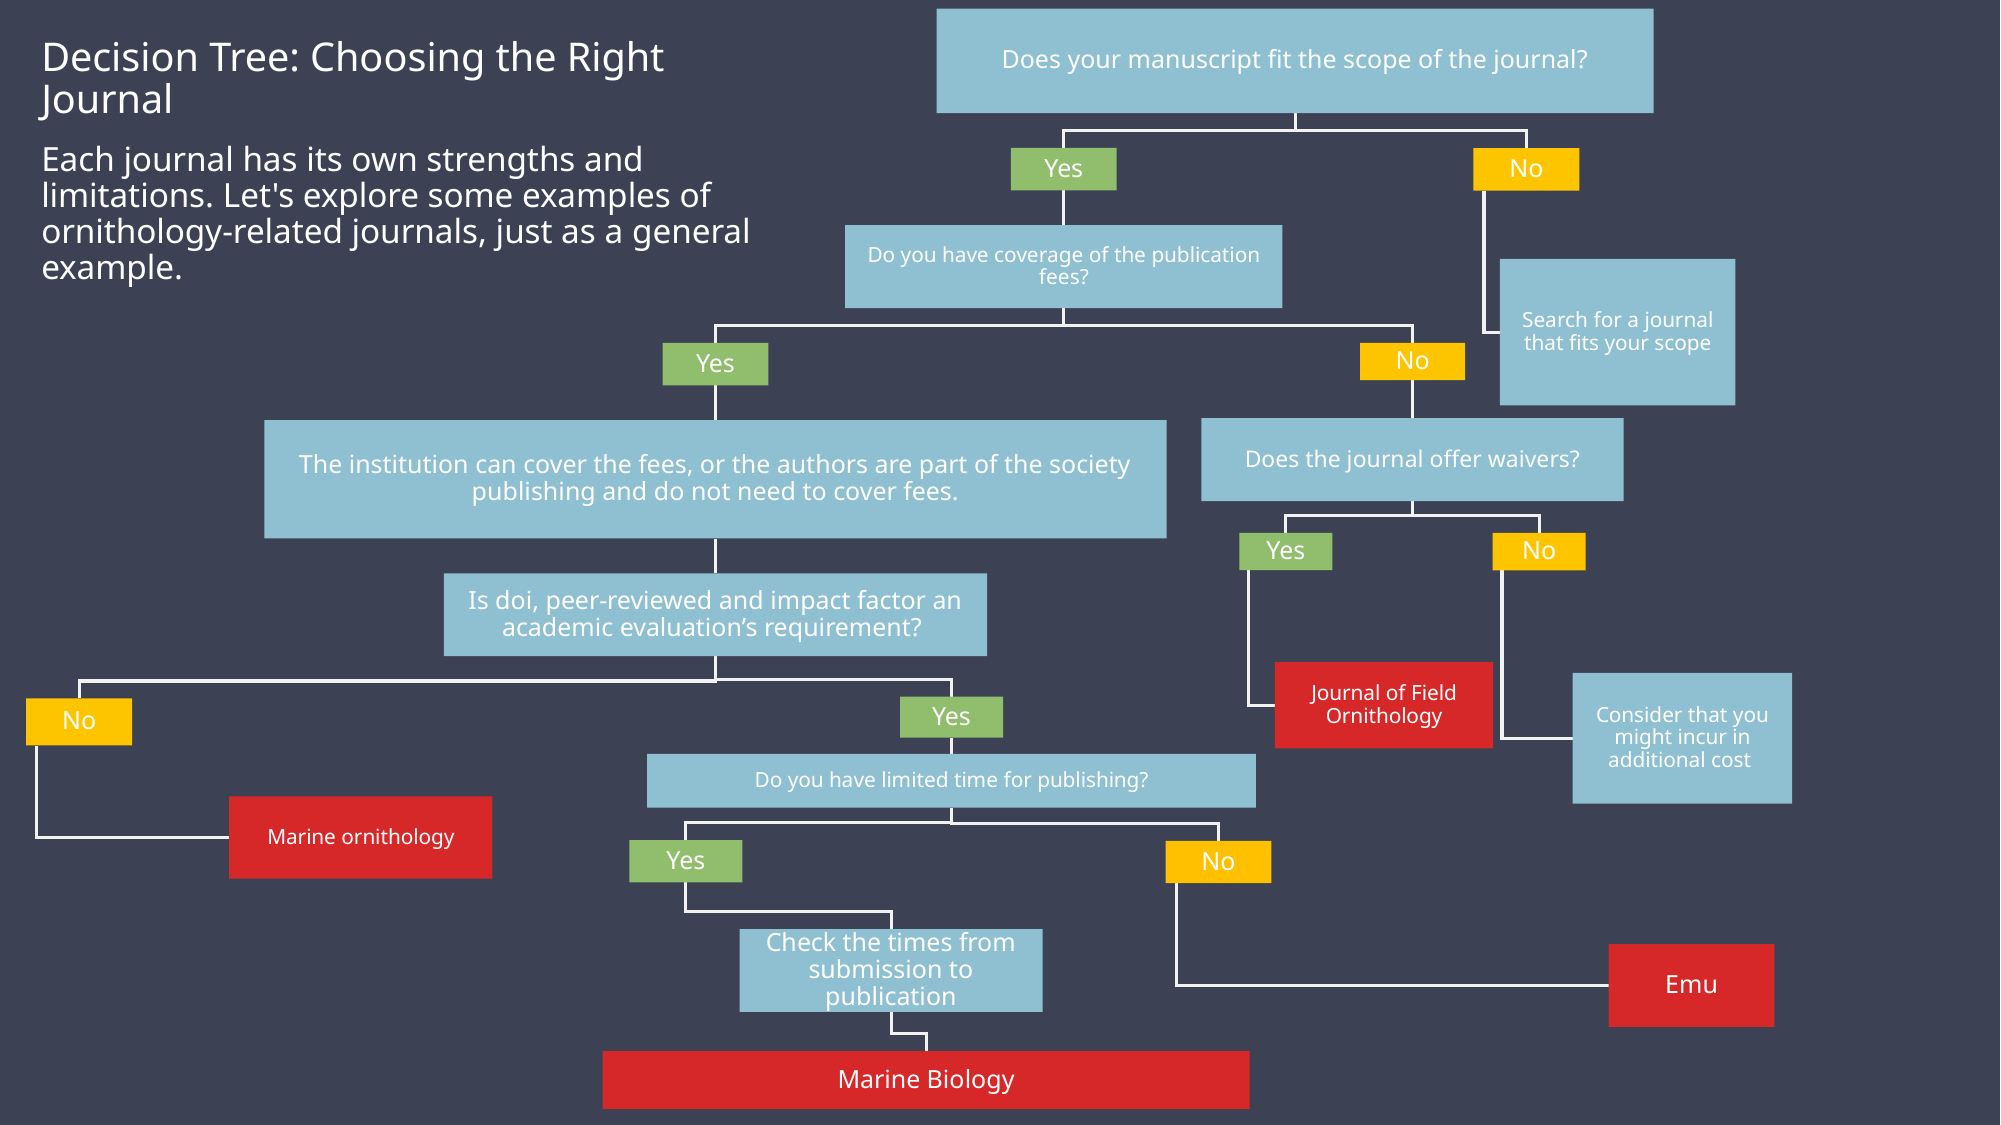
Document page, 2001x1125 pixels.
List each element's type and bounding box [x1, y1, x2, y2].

text_box [25, 7, 1975, 1110]
